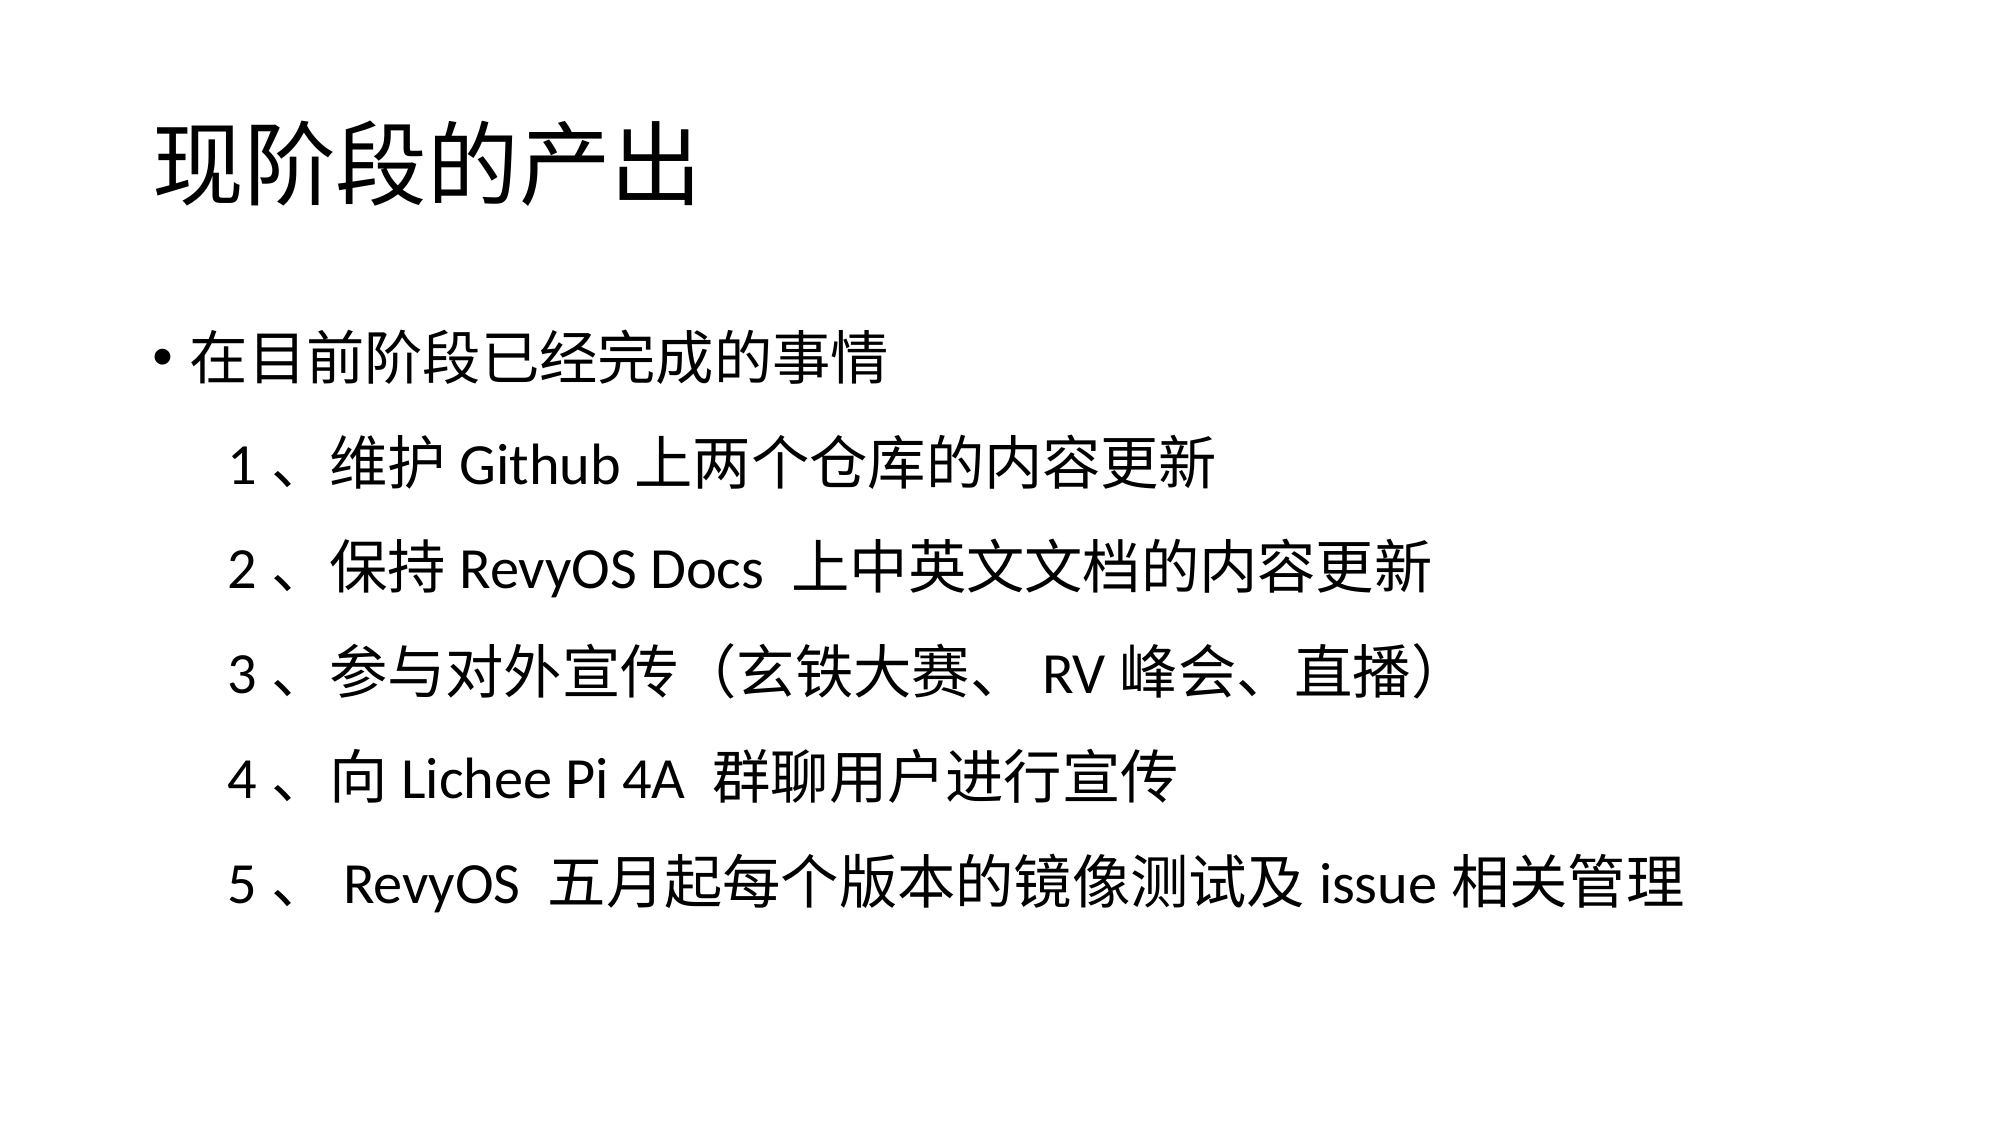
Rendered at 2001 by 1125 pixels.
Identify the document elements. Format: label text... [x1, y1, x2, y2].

title 现阶段的产出 [137, 59, 1863, 278]
list 在目前阶段已经完成的事情 1、维护Github上两个仓库的内容更新 2、保持RevyOS Docs 上中英文文档的内容更新 3、参与对外宣传（玄铁大赛、RV峰会、直播） 4、向Lichee Pi 4A 群聊用户进行宣传 5、RevyOS 五月起每个版本的镜像测试及issue相关管理 [137, 299, 1863, 1014]
